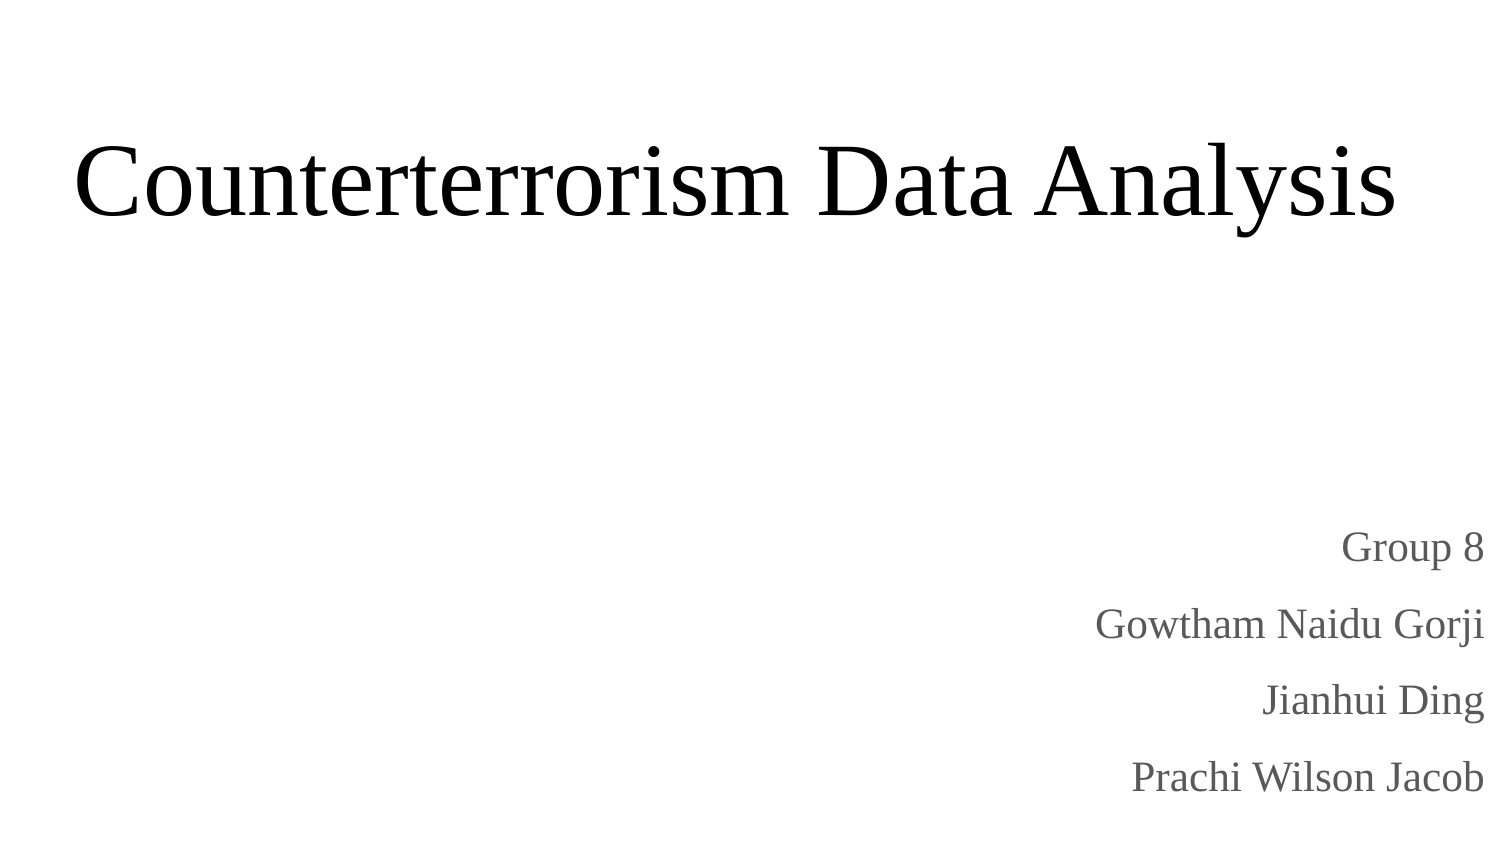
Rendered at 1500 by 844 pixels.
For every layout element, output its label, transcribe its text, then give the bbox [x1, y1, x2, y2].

subtitle Group 8 Gowtham Naidu Gorji Jianhui Ding Prachi Wilson Jacob [102, 516, 1500, 844]
title Counterterrorism Data Analysis [51, 52, 1449, 254]
